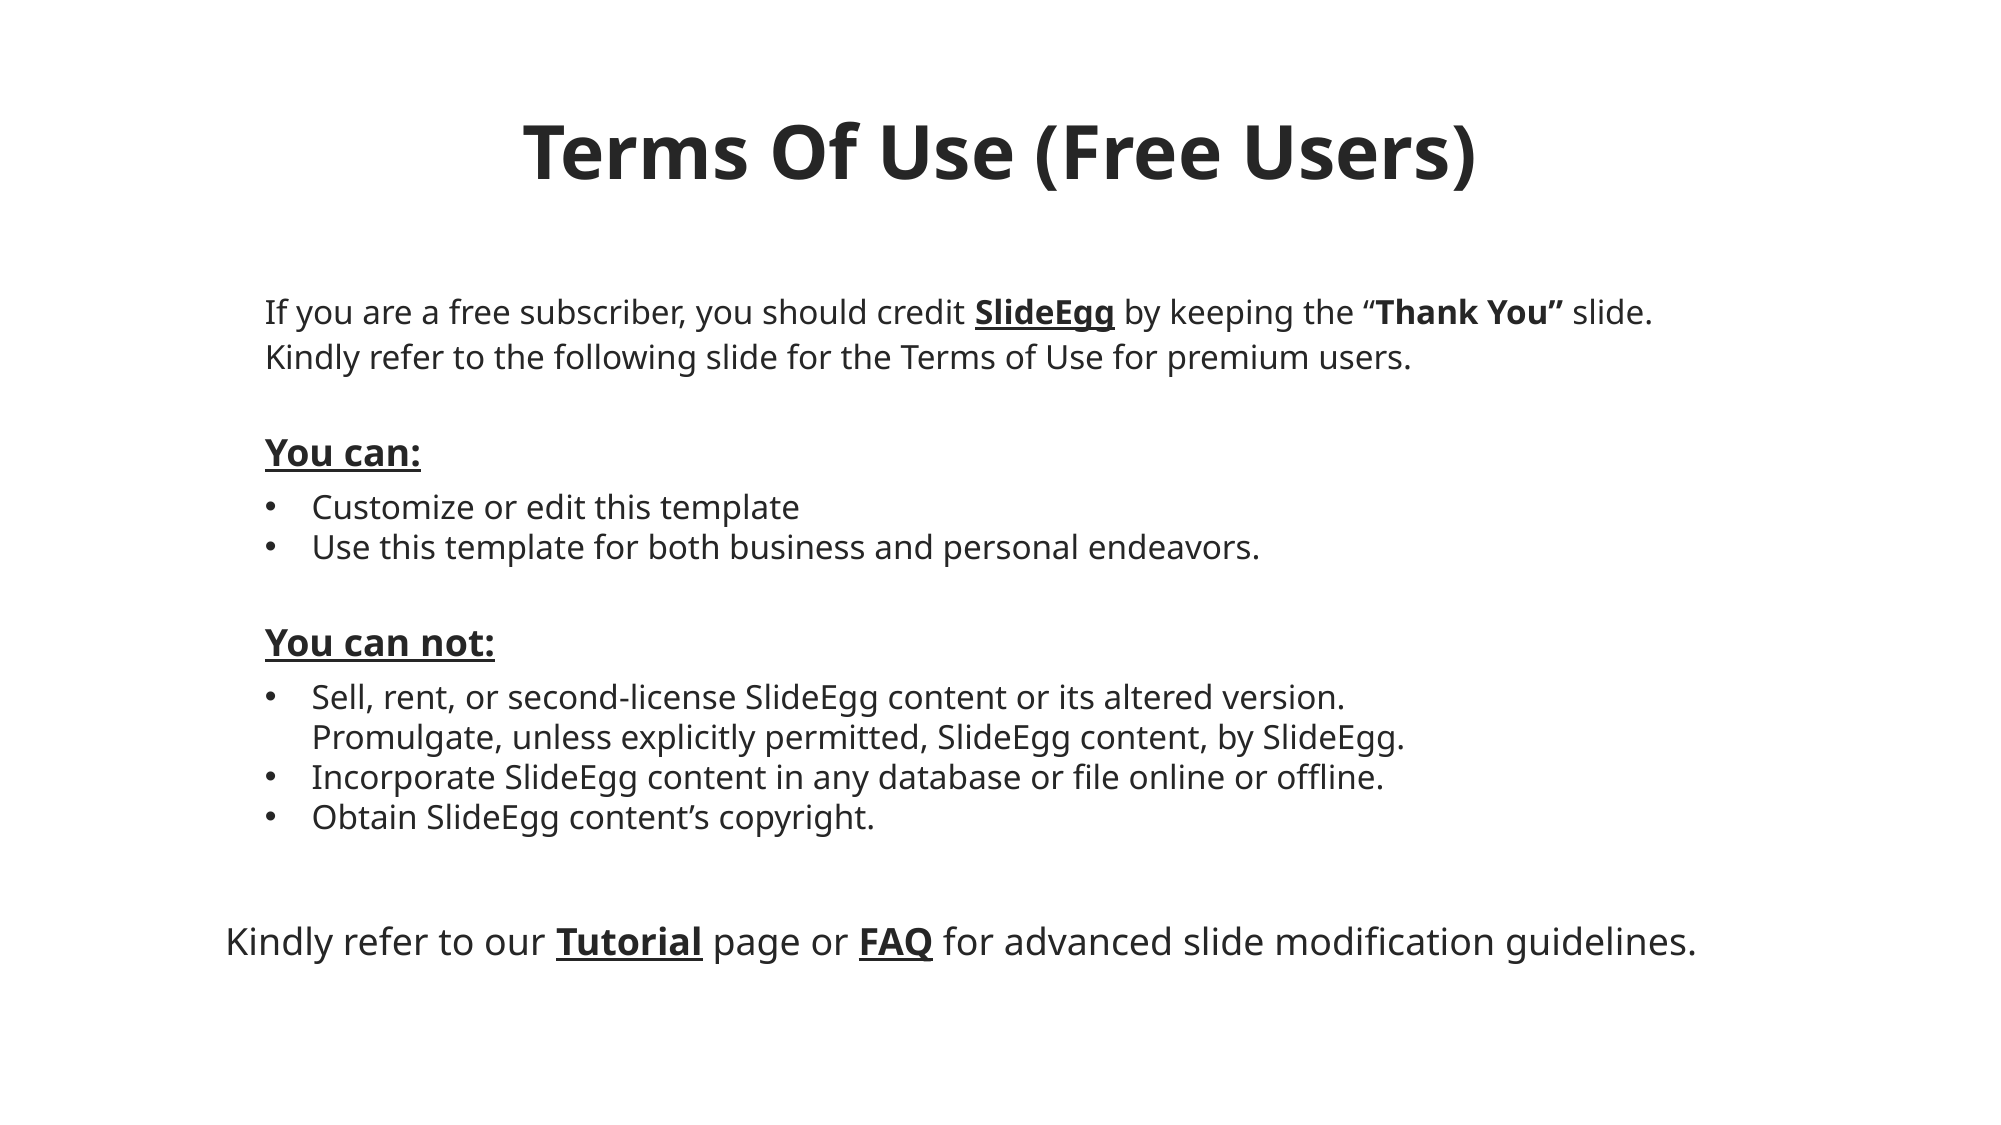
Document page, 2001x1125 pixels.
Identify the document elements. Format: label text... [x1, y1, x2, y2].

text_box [249, 283, 1835, 971]
text_box Terms Of Use (Free Users) [507, 107, 1493, 204]
